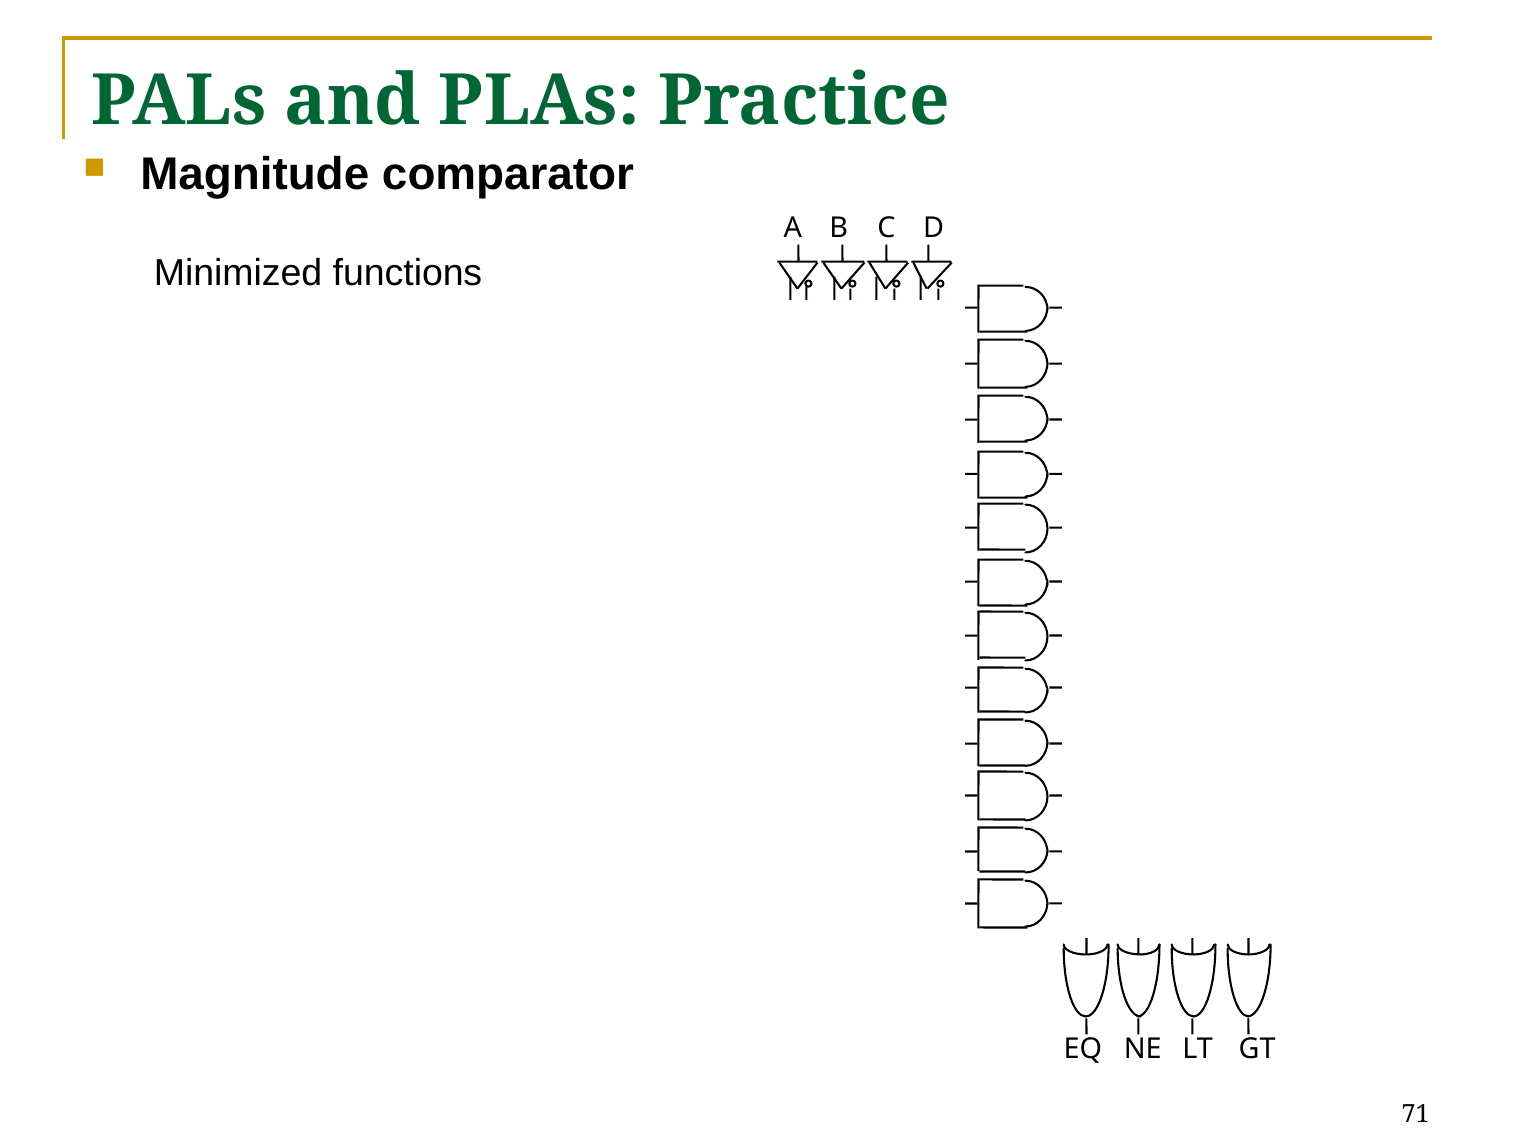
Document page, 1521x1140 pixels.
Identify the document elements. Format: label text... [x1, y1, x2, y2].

title PALs and PLAs: Practice [76, 46, 1445, 236]
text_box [767, 209, 1405, 1080]
text_box Minimized functions [139, 240, 498, 301]
list Magnitude comparator [68, 136, 1437, 890]
slide_number 71 [1089, 1062, 1445, 1140]
